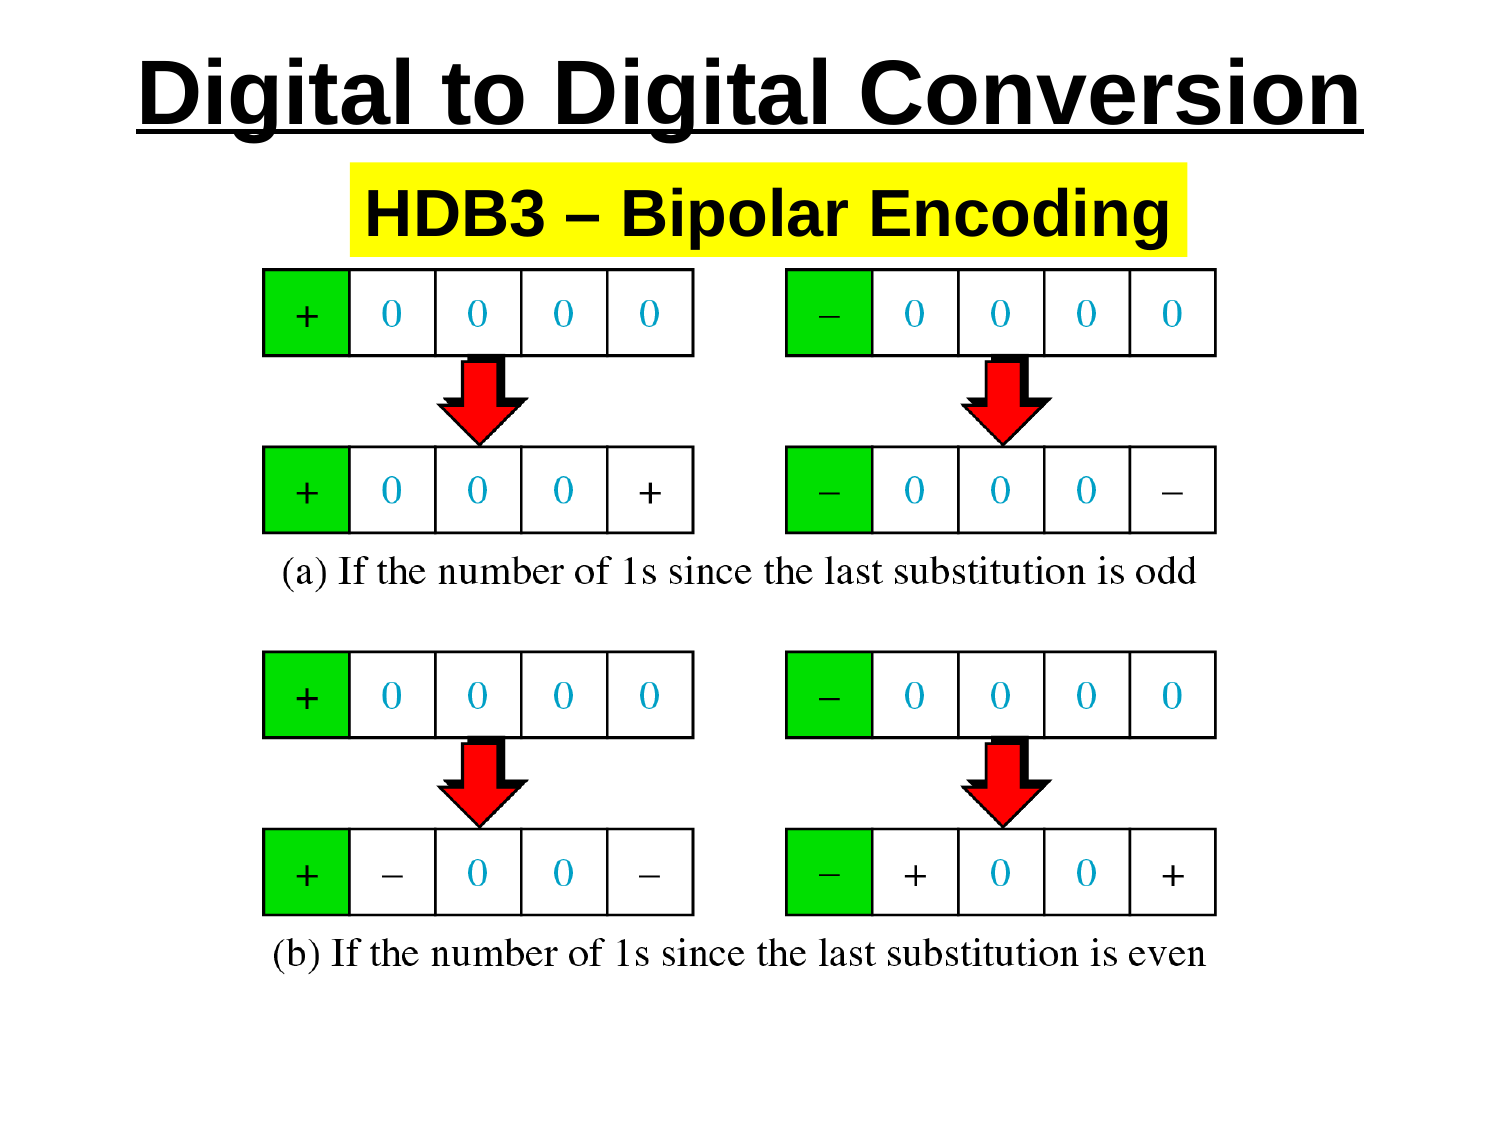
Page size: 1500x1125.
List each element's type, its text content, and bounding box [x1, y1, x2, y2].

picture [262, 267, 1217, 976]
text_box HDB3 – Bipolar Encoding [349, 162, 1188, 257]
text_box Digital to Digital Conversion [112, 24, 1388, 213]
